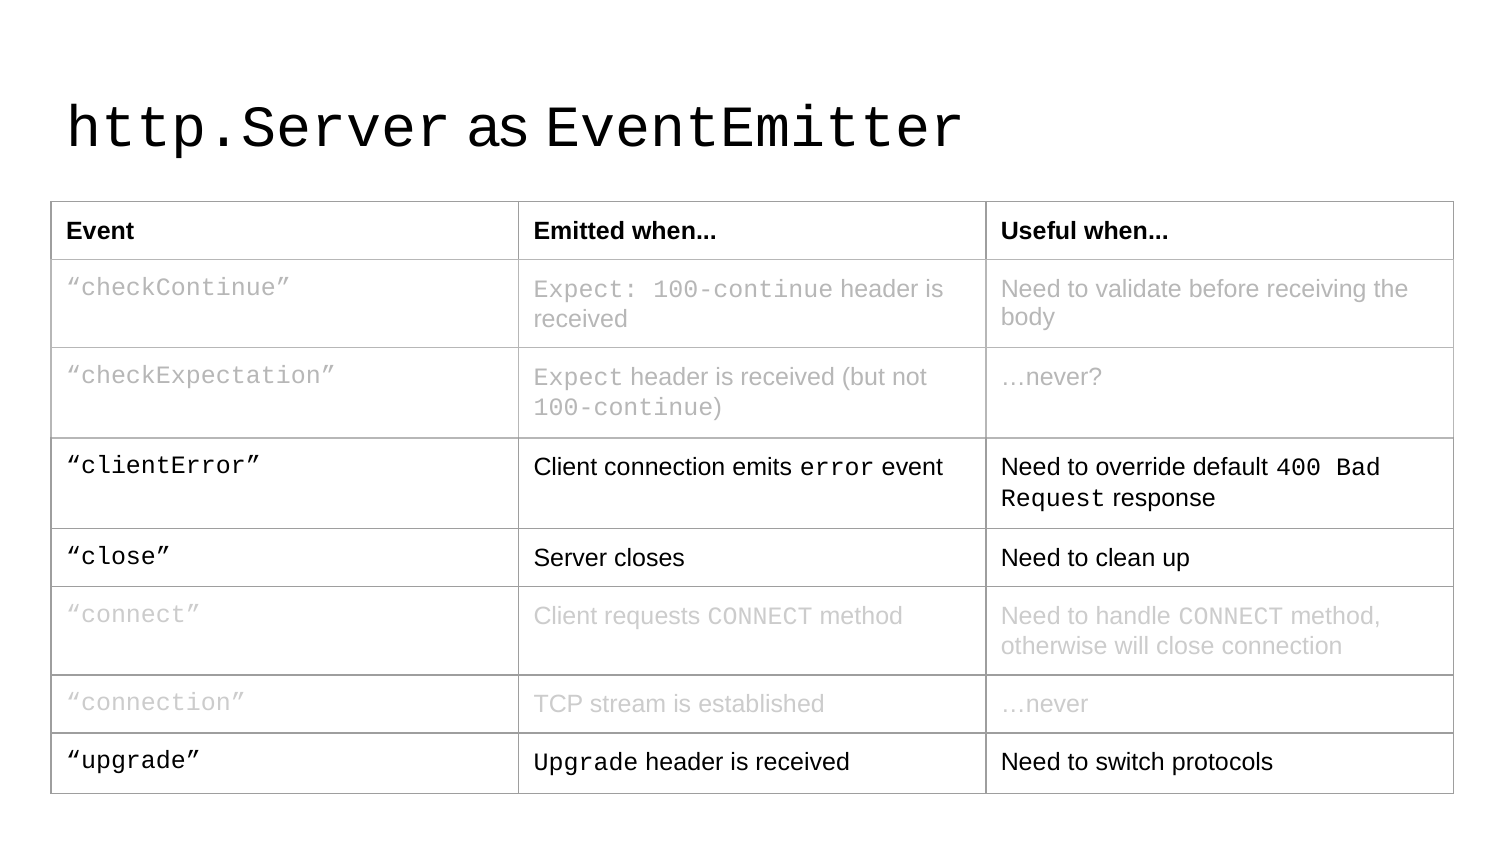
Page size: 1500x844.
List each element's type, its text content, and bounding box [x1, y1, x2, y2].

table_header Emitted when... [519, 202, 985, 259]
table_cell Need to validate before receiving the body [987, 260, 1453, 347]
title http.Server as EventEmitter [51, 72, 1449, 167]
table_cell Client connection emits error event [519, 439, 985, 528]
table_cell Upgrade header is received [519, 734, 985, 793]
table_cell “connection” [52, 676, 518, 732]
table_cell Client requests CONNECT method [519, 587, 985, 674]
table_cell Need to handle CONNECT method, otherwise will close connection [987, 587, 1453, 674]
table_header Useful when... [987, 202, 1453, 259]
table_cell “clientError” [52, 439, 518, 528]
table_cell “connect” [52, 587, 518, 674]
table_header Event [52, 202, 518, 259]
table_cell Need to clean up [987, 529, 1453, 586]
table_cell “upgrade” [52, 734, 518, 793]
table_cell …never? [987, 348, 1453, 437]
table_cell Need to switch protocols [987, 734, 1453, 793]
table_cell “close” [52, 529, 518, 586]
table_cell …never [987, 676, 1453, 732]
table_cell “checkContinue” [52, 260, 518, 347]
table_cell “checkExpectation” [52, 348, 518, 437]
table_cell TCP stream is established [519, 676, 985, 732]
table_cell Need to override default 400 Bad Request response [987, 439, 1453, 528]
table_cell Expect: 100-continue header is received [519, 260, 985, 347]
table_cell Expect header is received (but not 100-continue) [519, 348, 985, 437]
table_cell Server closes [519, 529, 985, 586]
